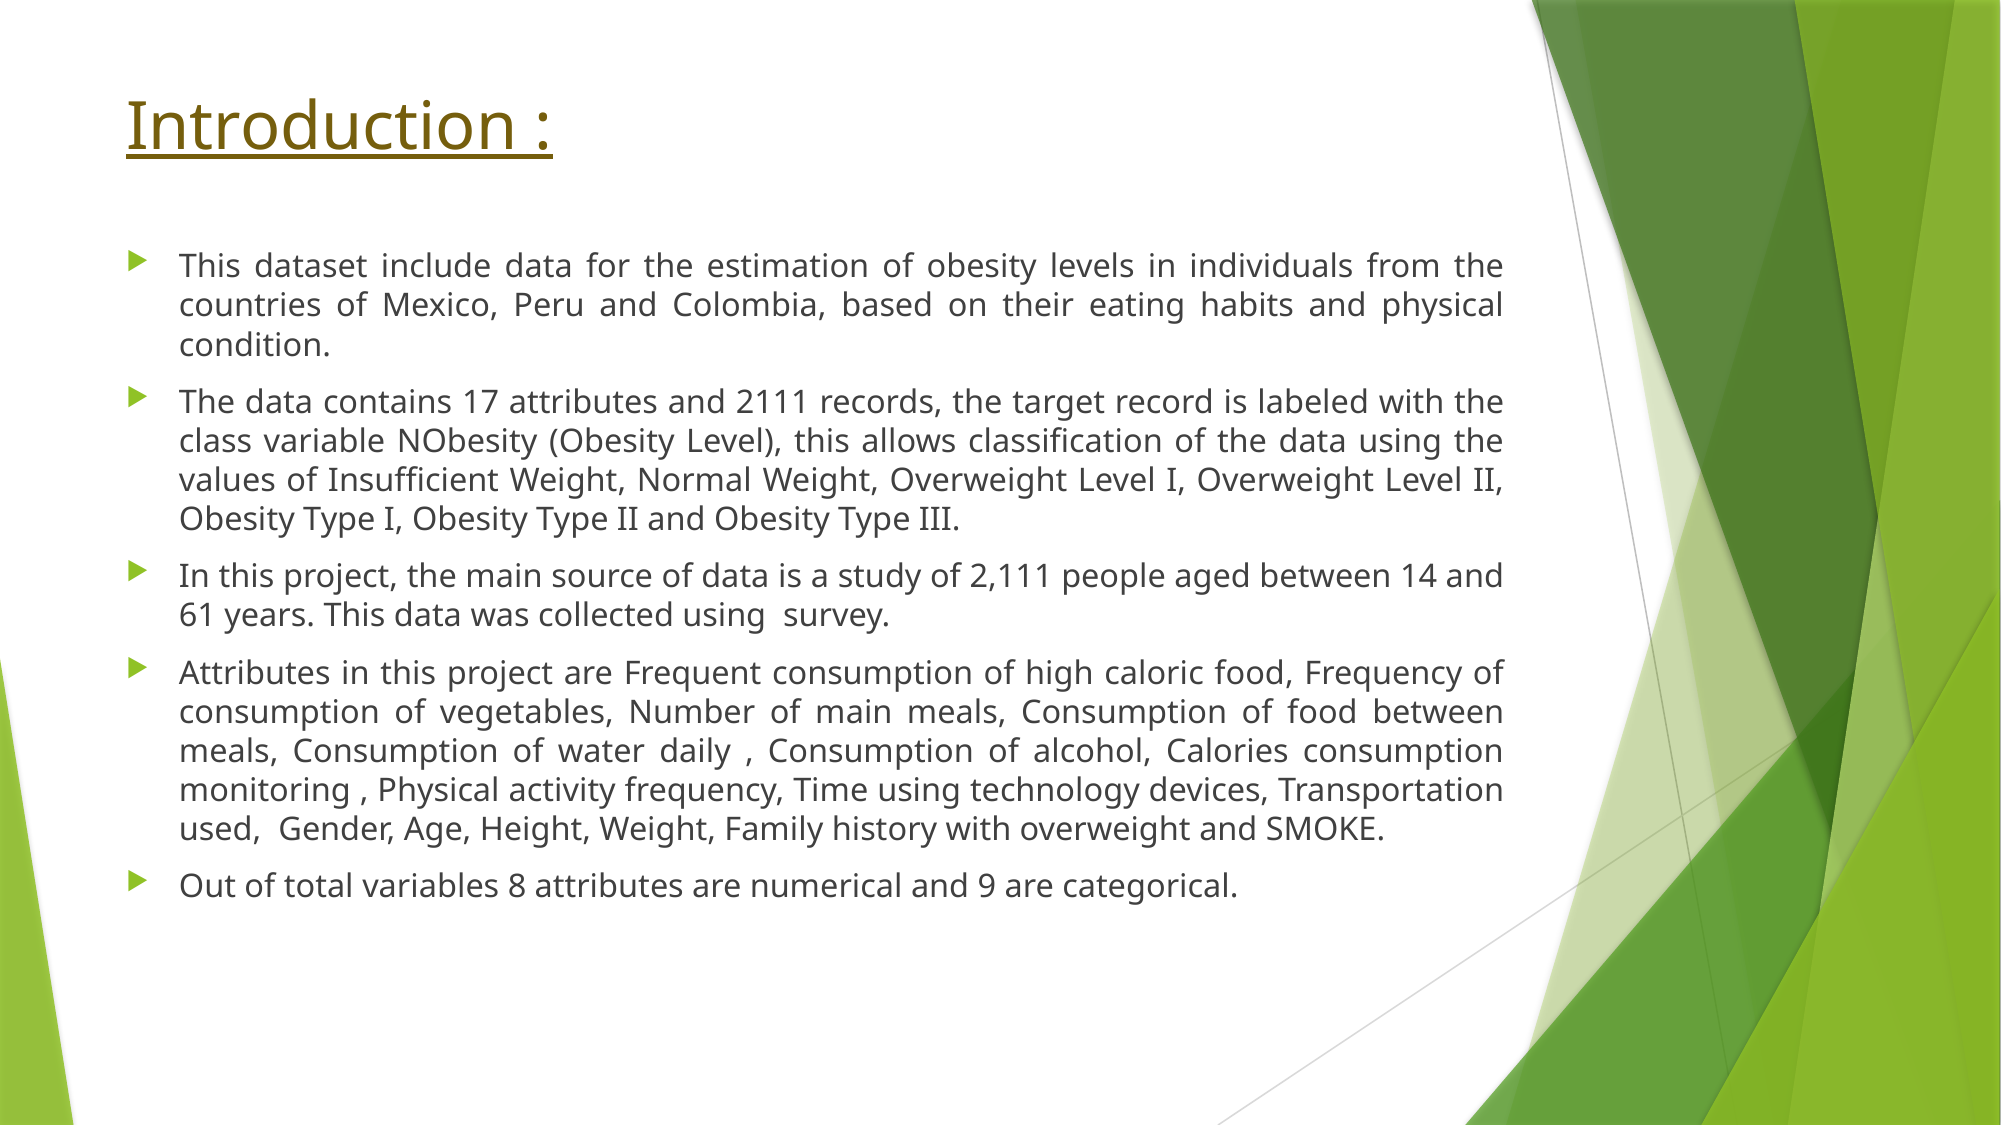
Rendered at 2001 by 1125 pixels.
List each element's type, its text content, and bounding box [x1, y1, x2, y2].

title Introduction : [111, 75, 1522, 237]
list This dataset include data for the estimation of obesity levels in individuals from the countries of Mexico, Peru and Colombia, based on their eating habits and physical condition. The data contains 17 attributes and 2111 records, the target record is labeled with the class variable NObesity (Obesity Level), this allows classification of the data using the values of Insufficient Weight, Normal Weight, Overweight Level I, Overweight Level II, Obesity Type I, Obesity Type II and Obesity Type III. In this project, the main source of data is a study of 2,111 people aged between 14 and 61 years. This data was collected using survey. Attributes in this project are Frequent consumption of high caloric food, Frequency of consumption of vegetables, Number of main meals, Consumption of food between meals, Consumption of water daily , Consumption of alcohol, Calories consumption monitoring , Physical activity frequency, Time using technology devices, Transportation used, Gender, Age, Height, Weight, Family history with overweight and SMOKE. Out of total variables 8 attributes are numerical and 9 are categorical. [111, 237, 1522, 942]
